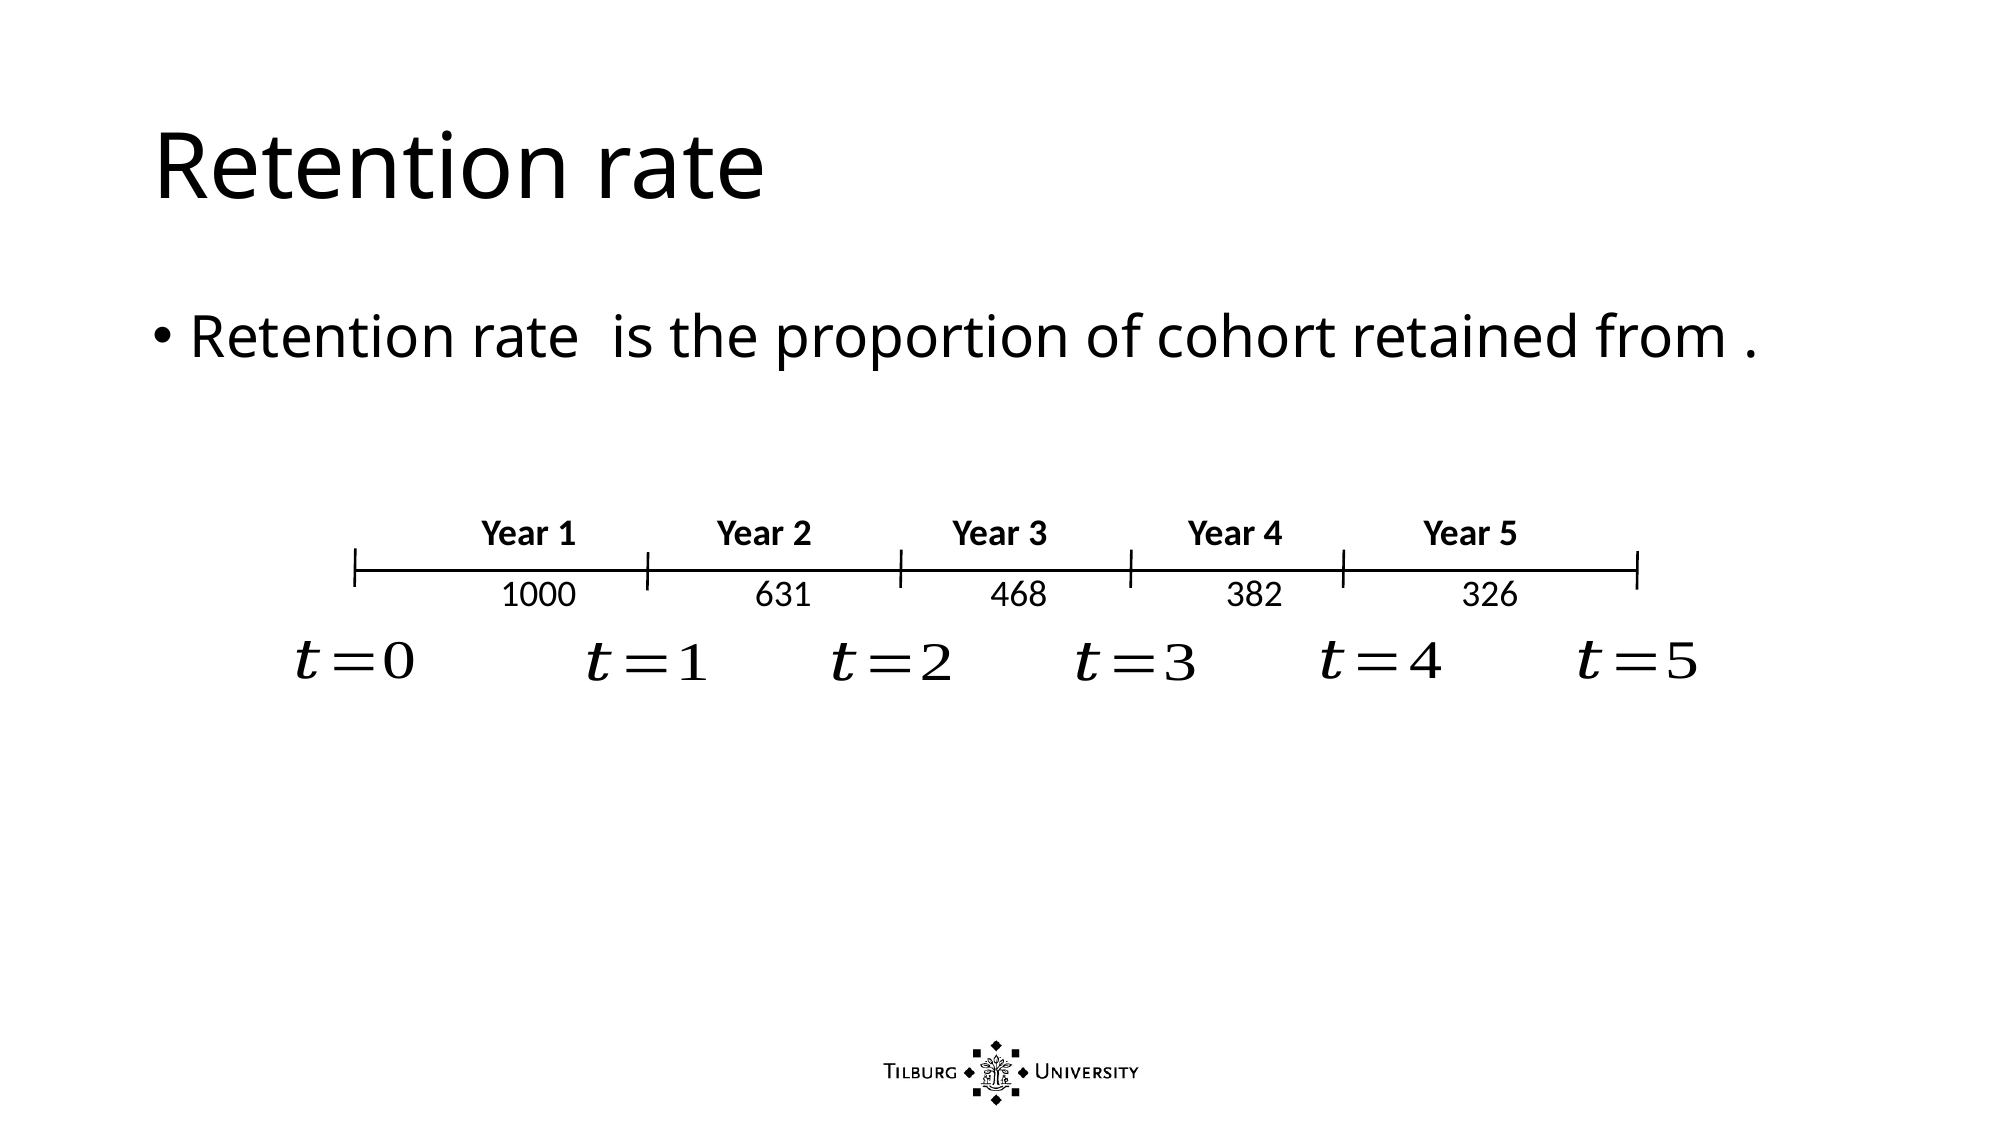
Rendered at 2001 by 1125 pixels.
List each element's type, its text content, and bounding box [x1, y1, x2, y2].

table_cell 468 [827, 572, 1062, 631]
table_cell 1000 [356, 572, 591, 631]
table_header Year 5 [1298, 510, 1533, 569]
picture [875, 1032, 1146, 1113]
table_header Year 2 [591, 510, 827, 569]
table_header Year 3 [827, 510, 1062, 569]
table_cell 631 [591, 572, 827, 631]
table_cell 382 [1062, 572, 1298, 631]
table_header Year 4 [1062, 510, 1298, 569]
table_header Year 1 [356, 510, 591, 569]
title Retention rate [137, 59, 1863, 278]
table_cell 326 [1298, 572, 1533, 631]
